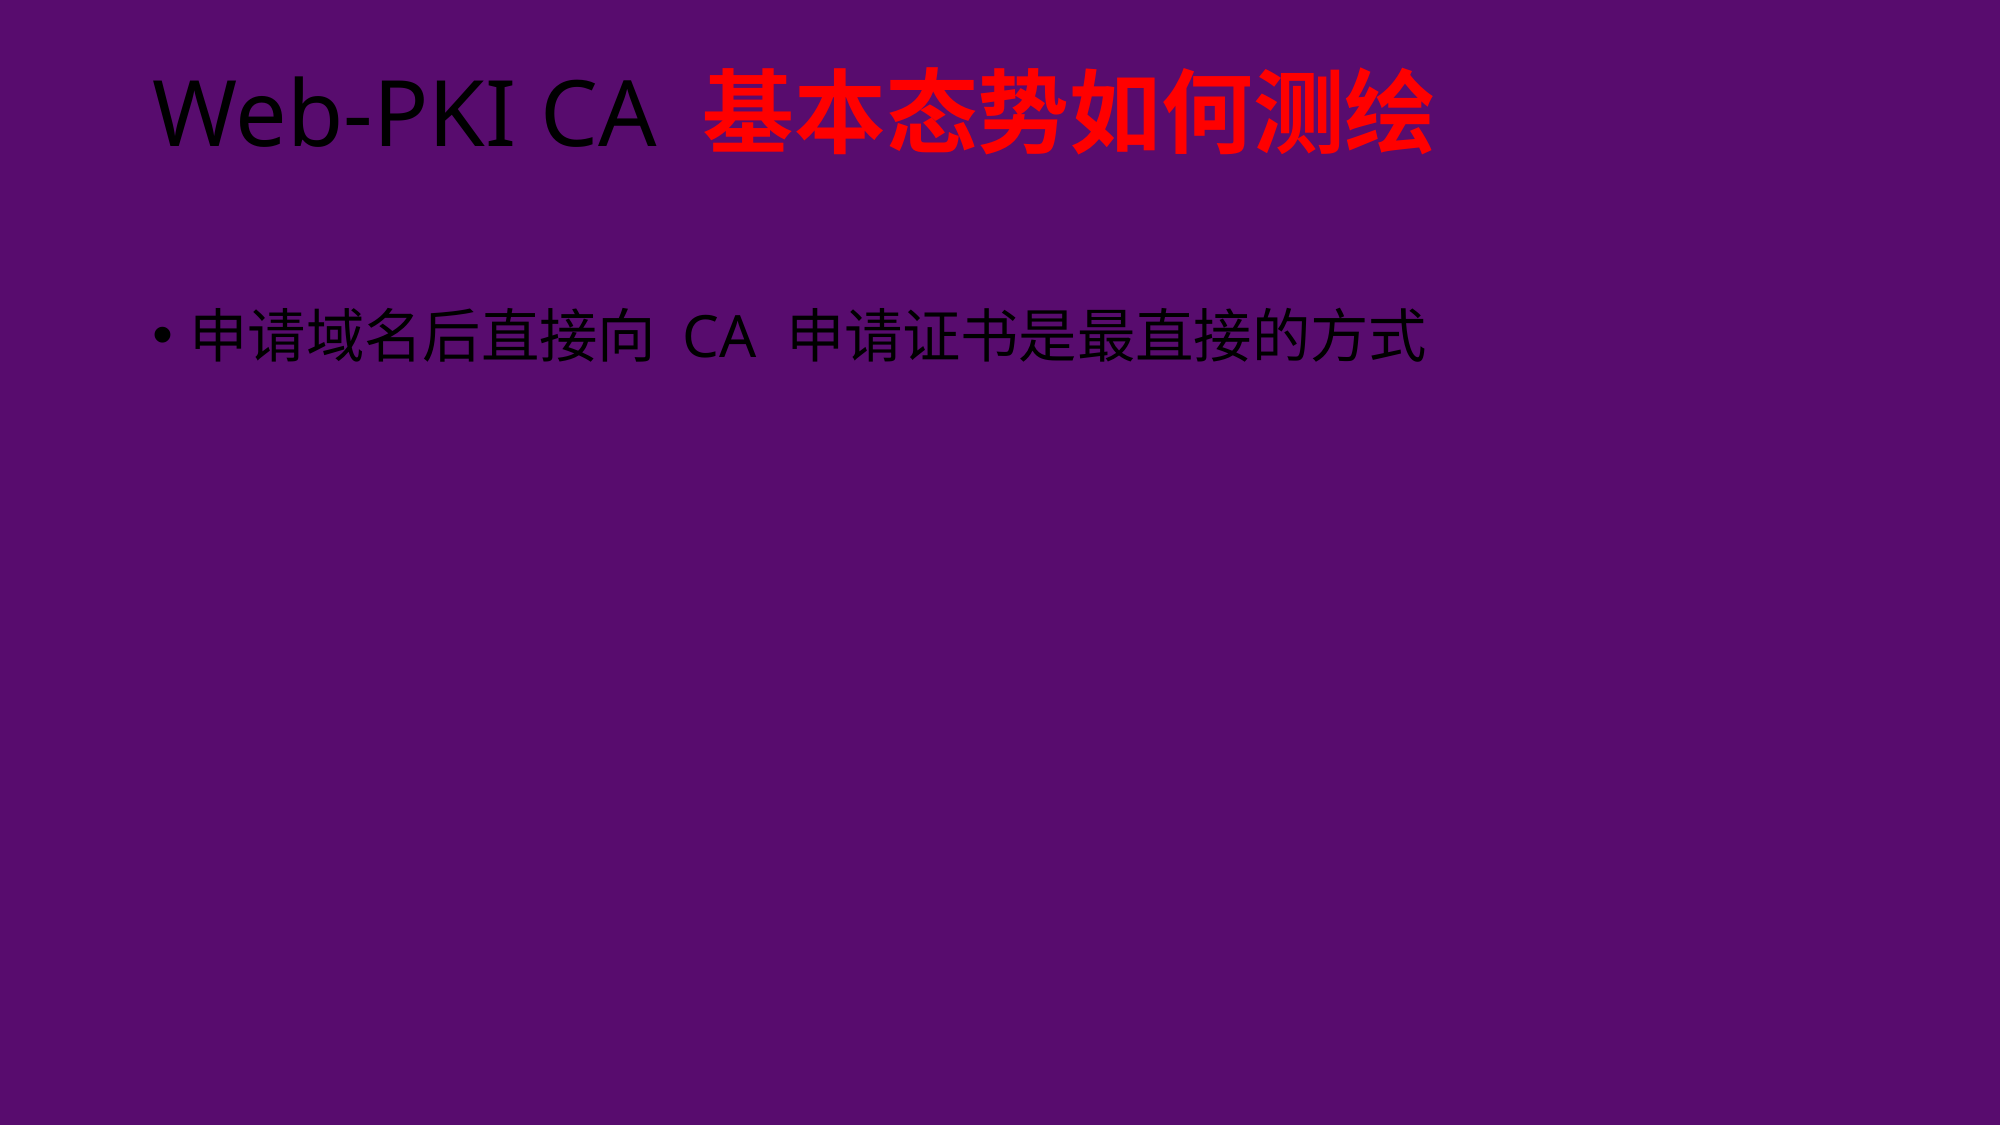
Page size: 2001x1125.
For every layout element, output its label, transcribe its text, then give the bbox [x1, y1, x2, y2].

list 申请域名后直接向 CA 申请证书是最直接的方式 [137, 299, 1863, 1014]
title Web-PKI CA 基本态势如何测绘 [137, 59, 1863, 278]
